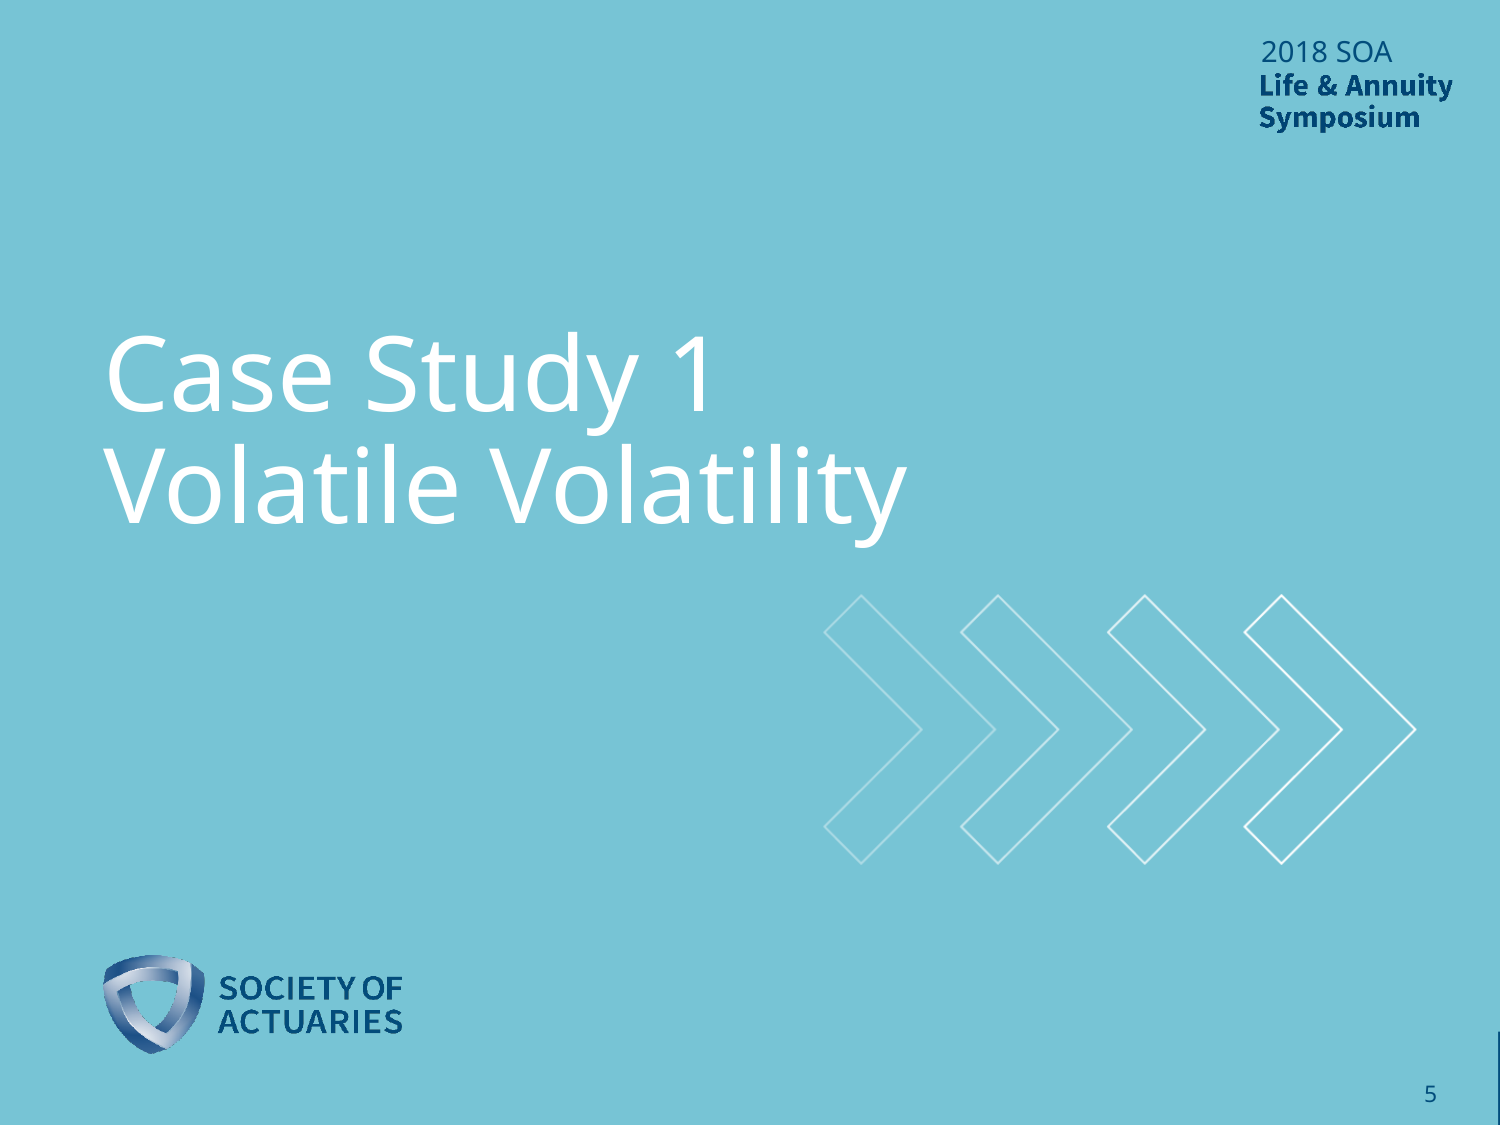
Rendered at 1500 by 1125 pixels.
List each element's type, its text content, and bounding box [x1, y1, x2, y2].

picture [102, 955, 402, 1054]
slide_number 5 [1351, 1065, 1453, 1125]
picture [823, 594, 1417, 865]
title Case Study 1 Volatile Volatility [88, 208, 1316, 554]
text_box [1246, 26, 1466, 160]
